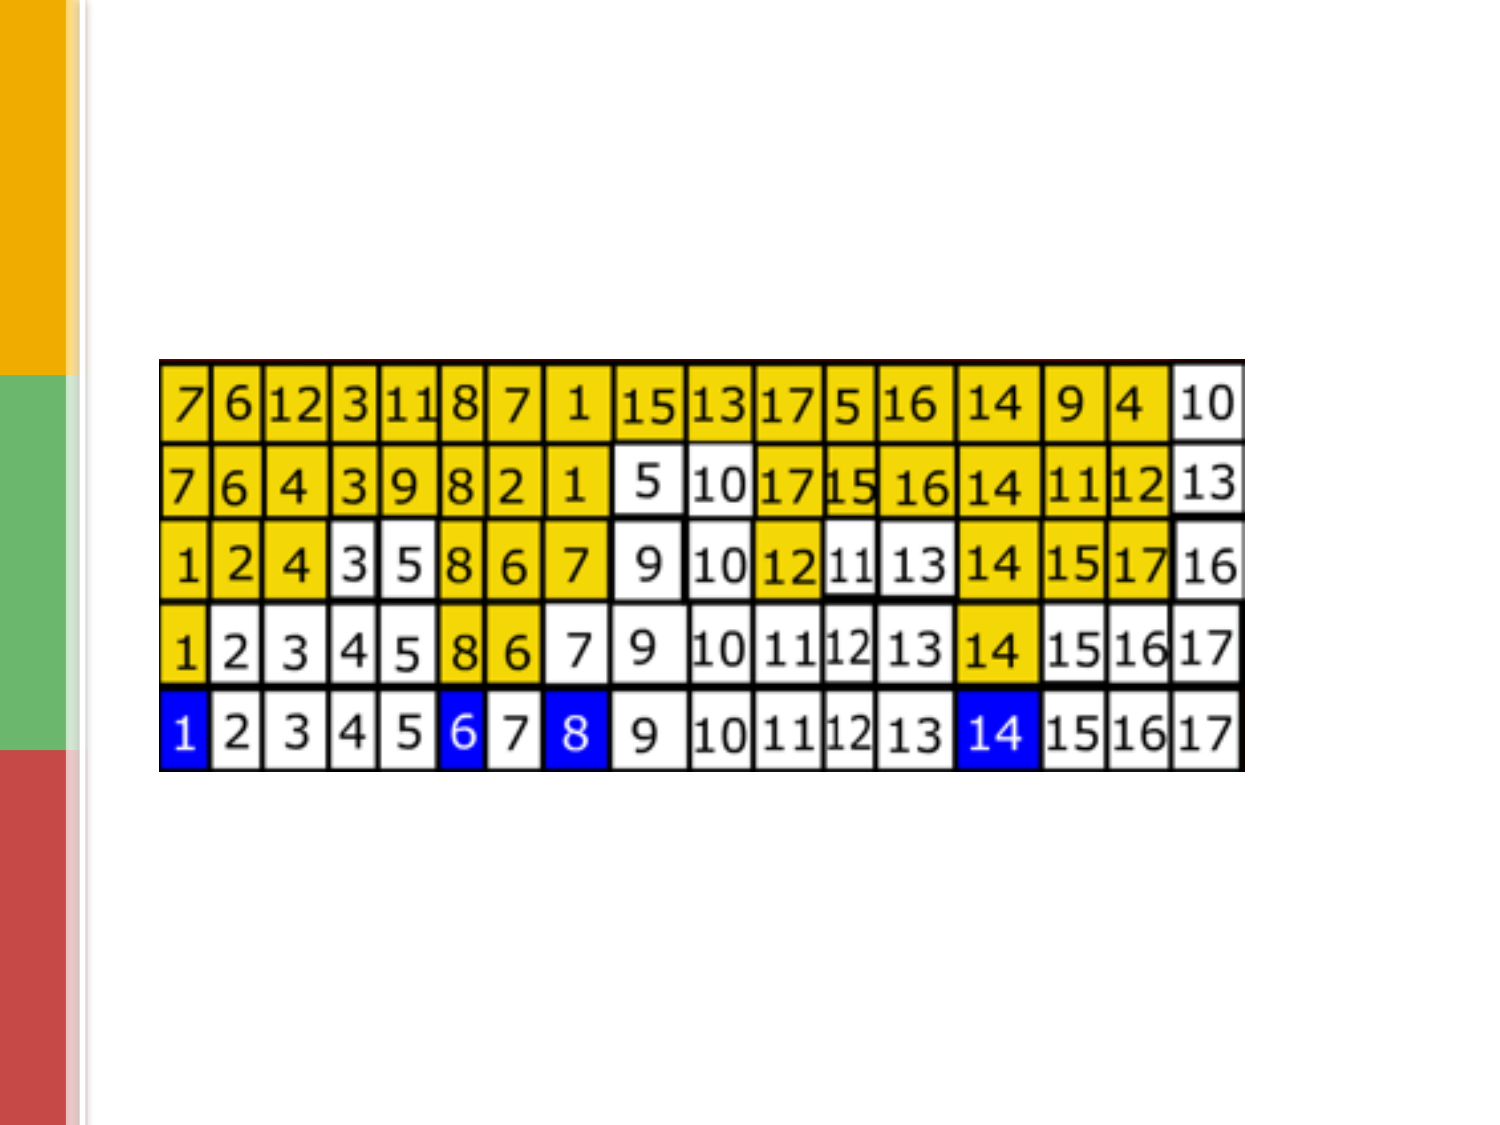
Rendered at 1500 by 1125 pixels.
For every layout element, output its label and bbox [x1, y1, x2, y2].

list [158, 359, 1246, 772]
